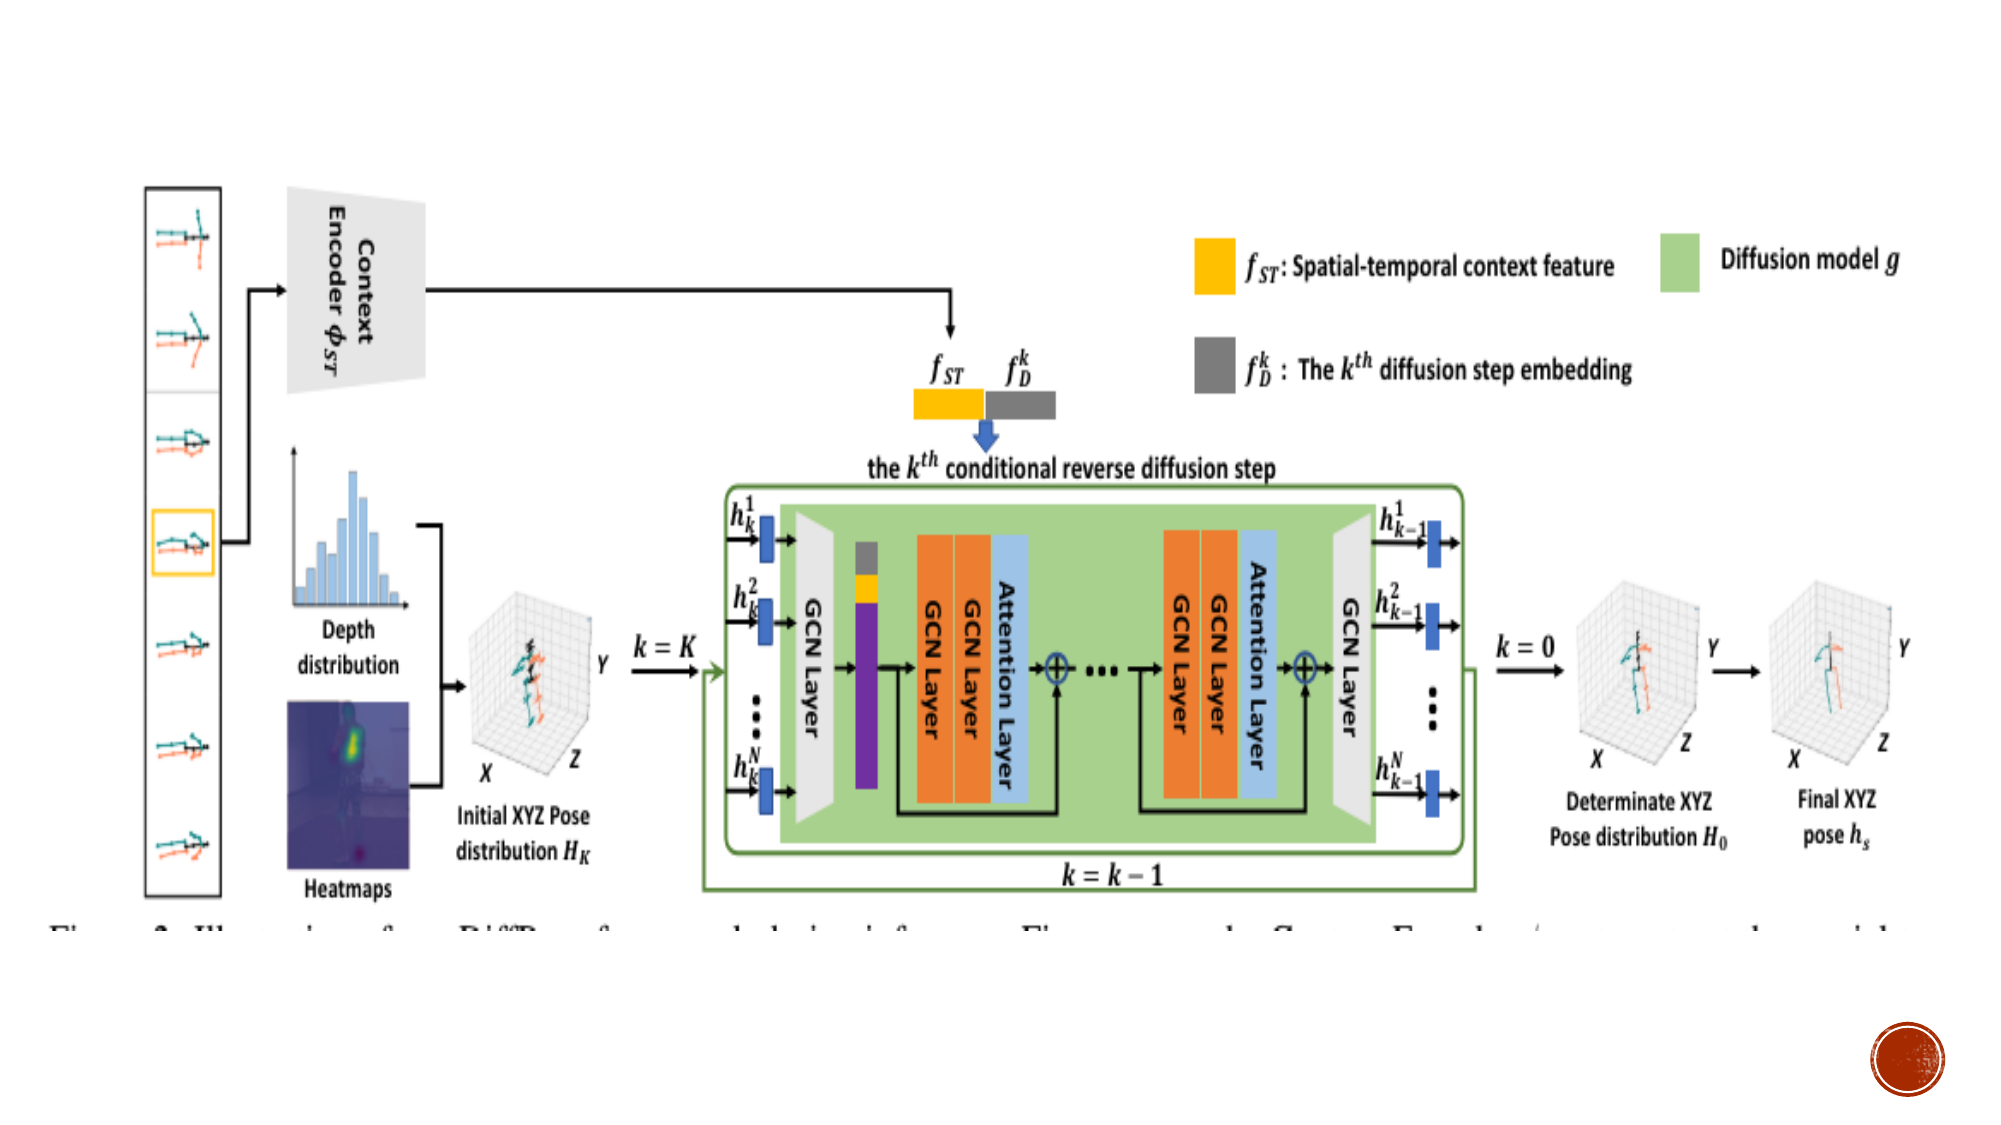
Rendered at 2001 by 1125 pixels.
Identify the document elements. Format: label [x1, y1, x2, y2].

list [47, 101, 2000, 932]
